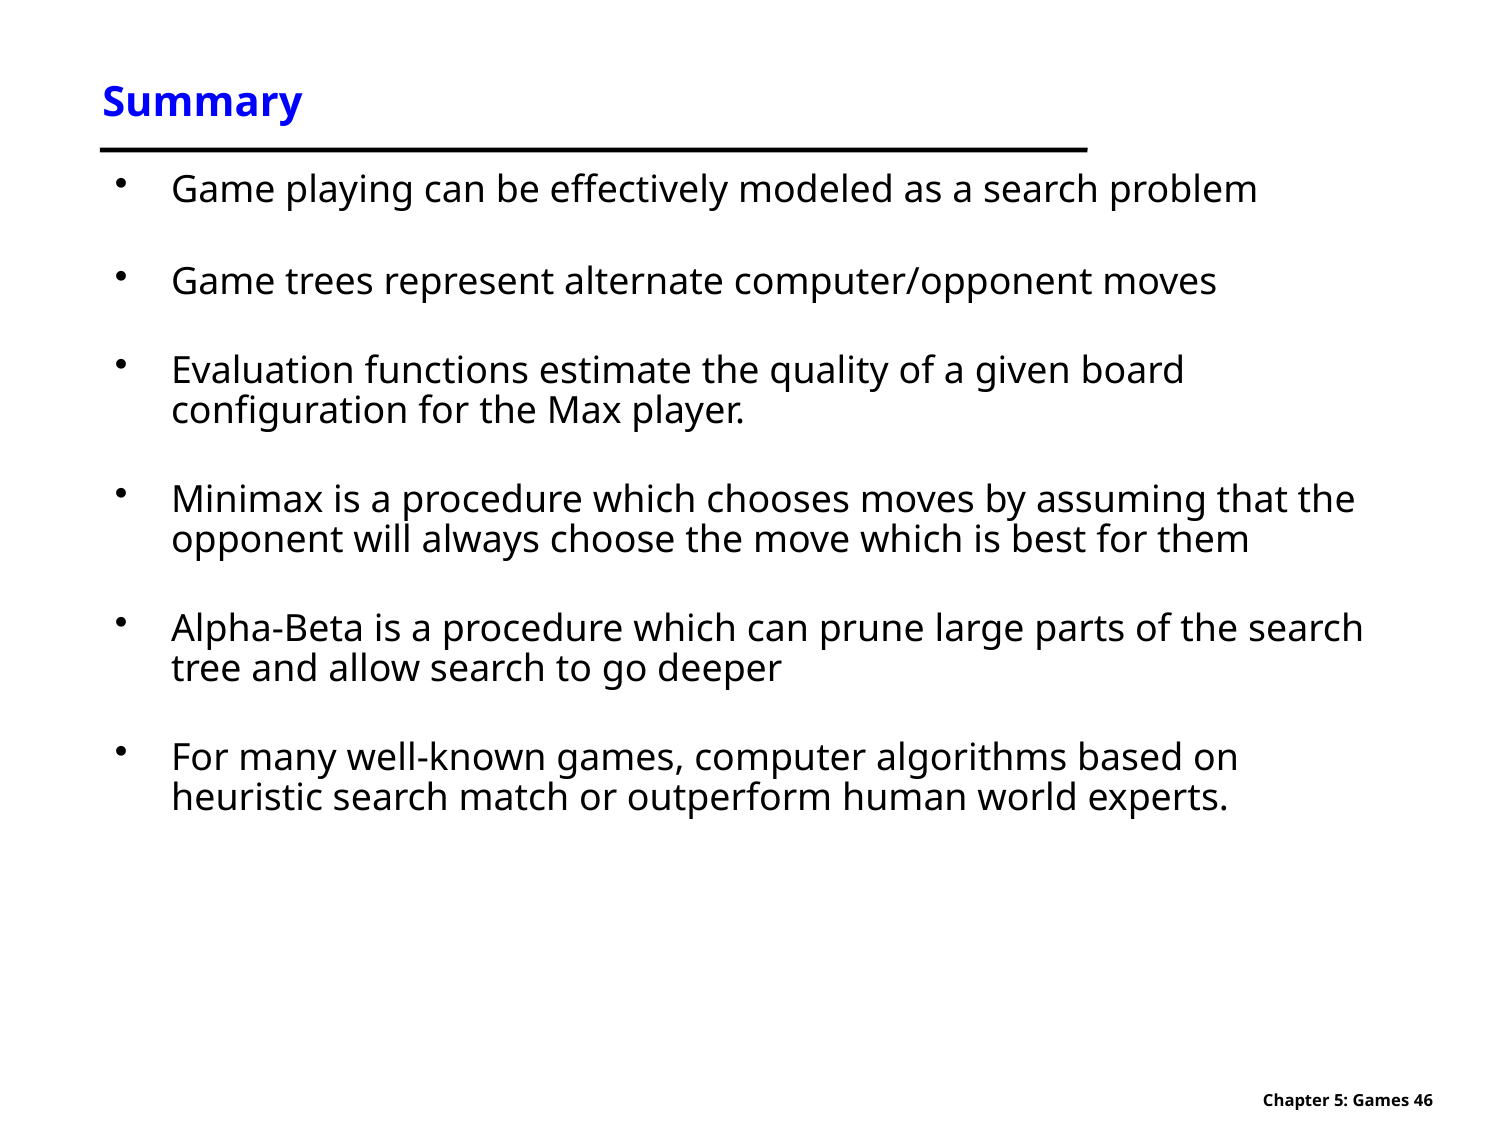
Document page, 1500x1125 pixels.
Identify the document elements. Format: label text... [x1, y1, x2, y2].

title Summary [87, 50, 1363, 150]
list Game playing can be effectively modeled as a search problem Game trees represent alternate computer/opponent moves Evaluation functions estimate the quality of a given board configuration for the Max player. Minimax is a procedure which chooses moves by assuming that the opponent will always choose the move which is best for them Alpha-Beta is a procedure which can prune large parts of the search tree and allow search to go deeper For many well-known games, computer algorithms based on heuristic search match or outperform human world experts. [99, 162, 1388, 988]
